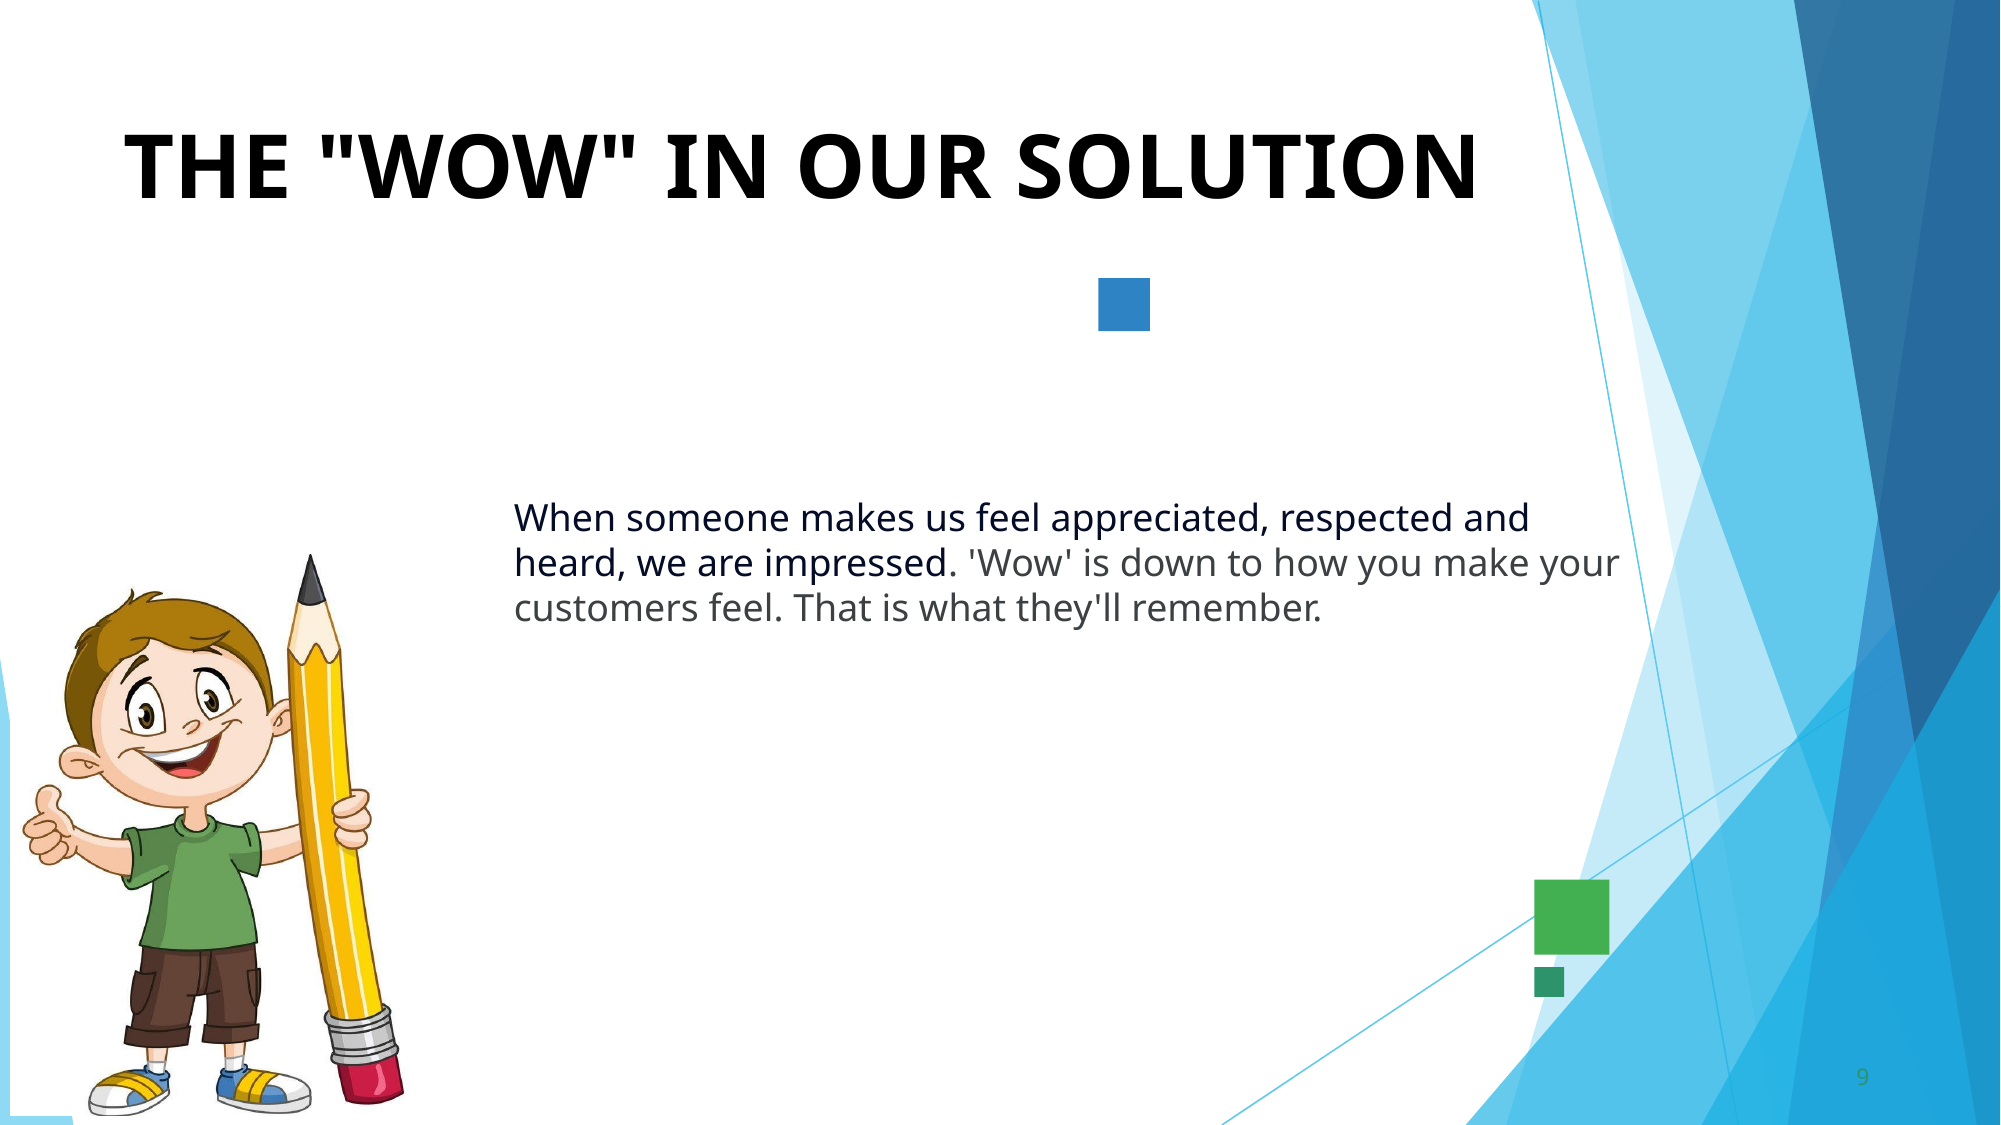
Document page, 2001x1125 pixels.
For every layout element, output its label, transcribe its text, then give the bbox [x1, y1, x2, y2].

text_box [1534, 879, 1610, 955]
text_box When someone makes us feel appreciated, respected and heard, we are impressed. 'Wow' is down to how you make your customers feel. That is what they'll remember. [499, 486, 1664, 637]
text_box 9 [1849, 1061, 1888, 1095]
picture [10, 554, 416, 1116]
text_box [449, 386, 1850, 543]
text_box [1534, 967, 1565, 997]
text_box [1098, 298, 1150, 332]
title THE "WOW" IN OUR SOLUTION [121, 107, 1513, 298]
